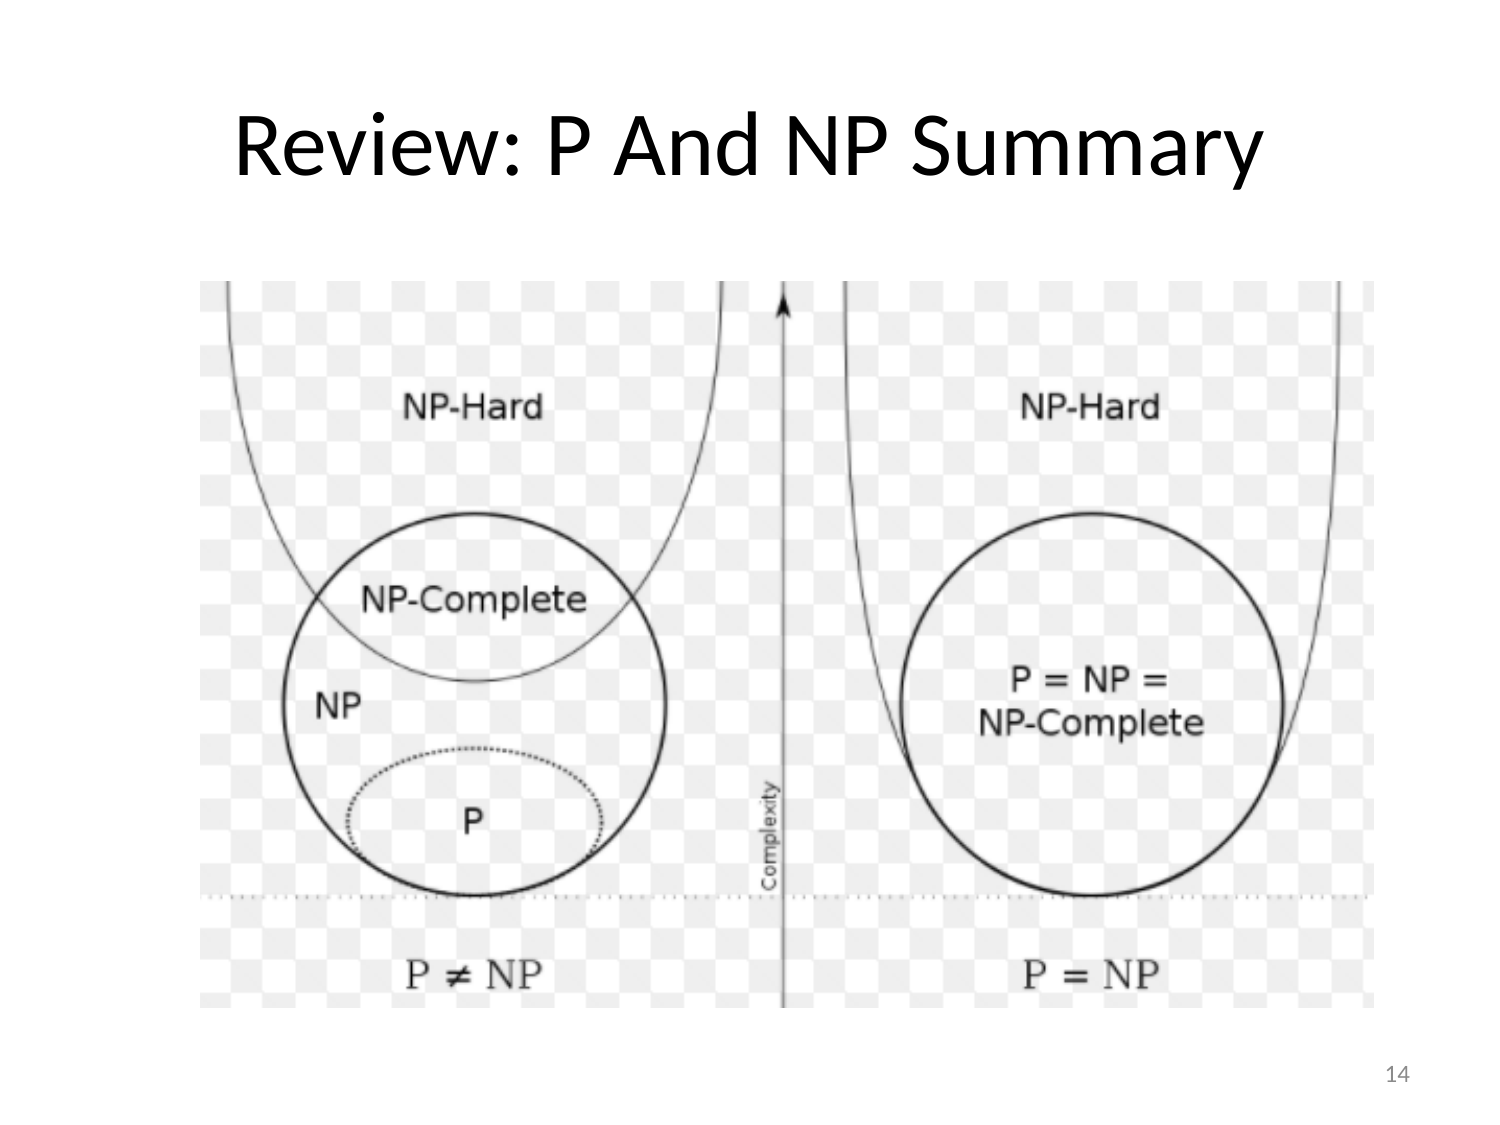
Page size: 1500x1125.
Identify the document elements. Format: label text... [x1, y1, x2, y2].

picture [199, 281, 1374, 1009]
slide_number 14 [1074, 1042, 1425, 1103]
title Review: P And NP Summary [75, 45, 1425, 233]
